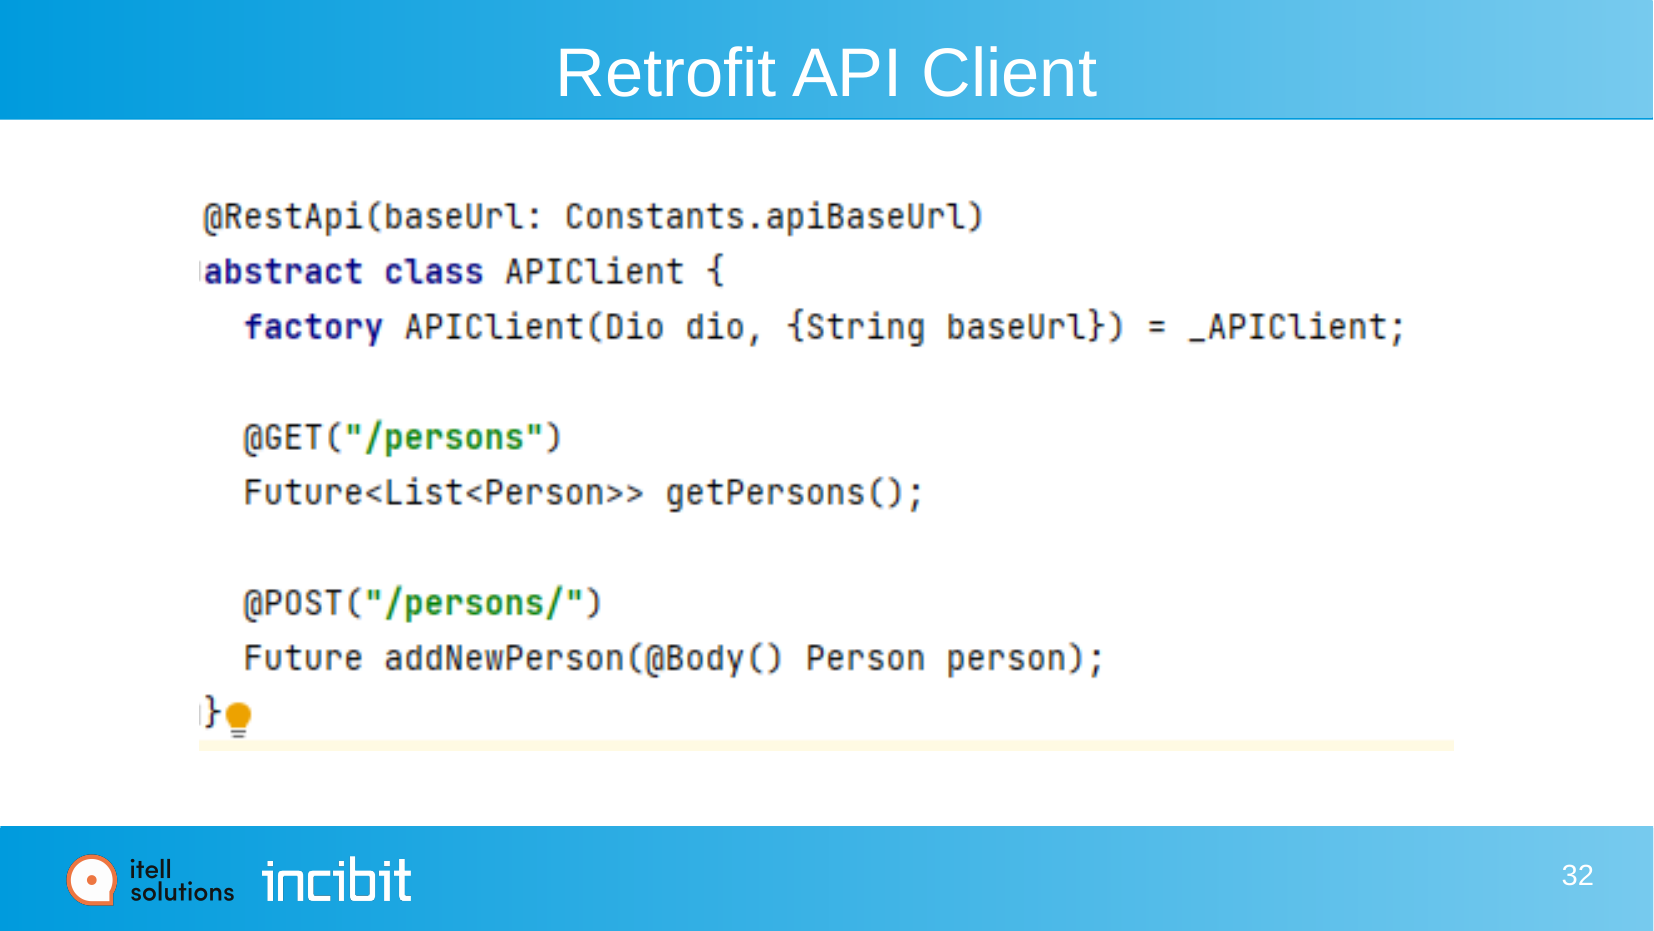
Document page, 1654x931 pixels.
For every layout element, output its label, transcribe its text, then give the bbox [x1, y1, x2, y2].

picture [222, 816, 1653, 931]
picture [199, 178, 1454, 751]
slide_number 32 [1210, 856, 1595, 916]
title Retrofit API Client [59, 29, 1595, 108]
picture [67, 855, 117, 905]
